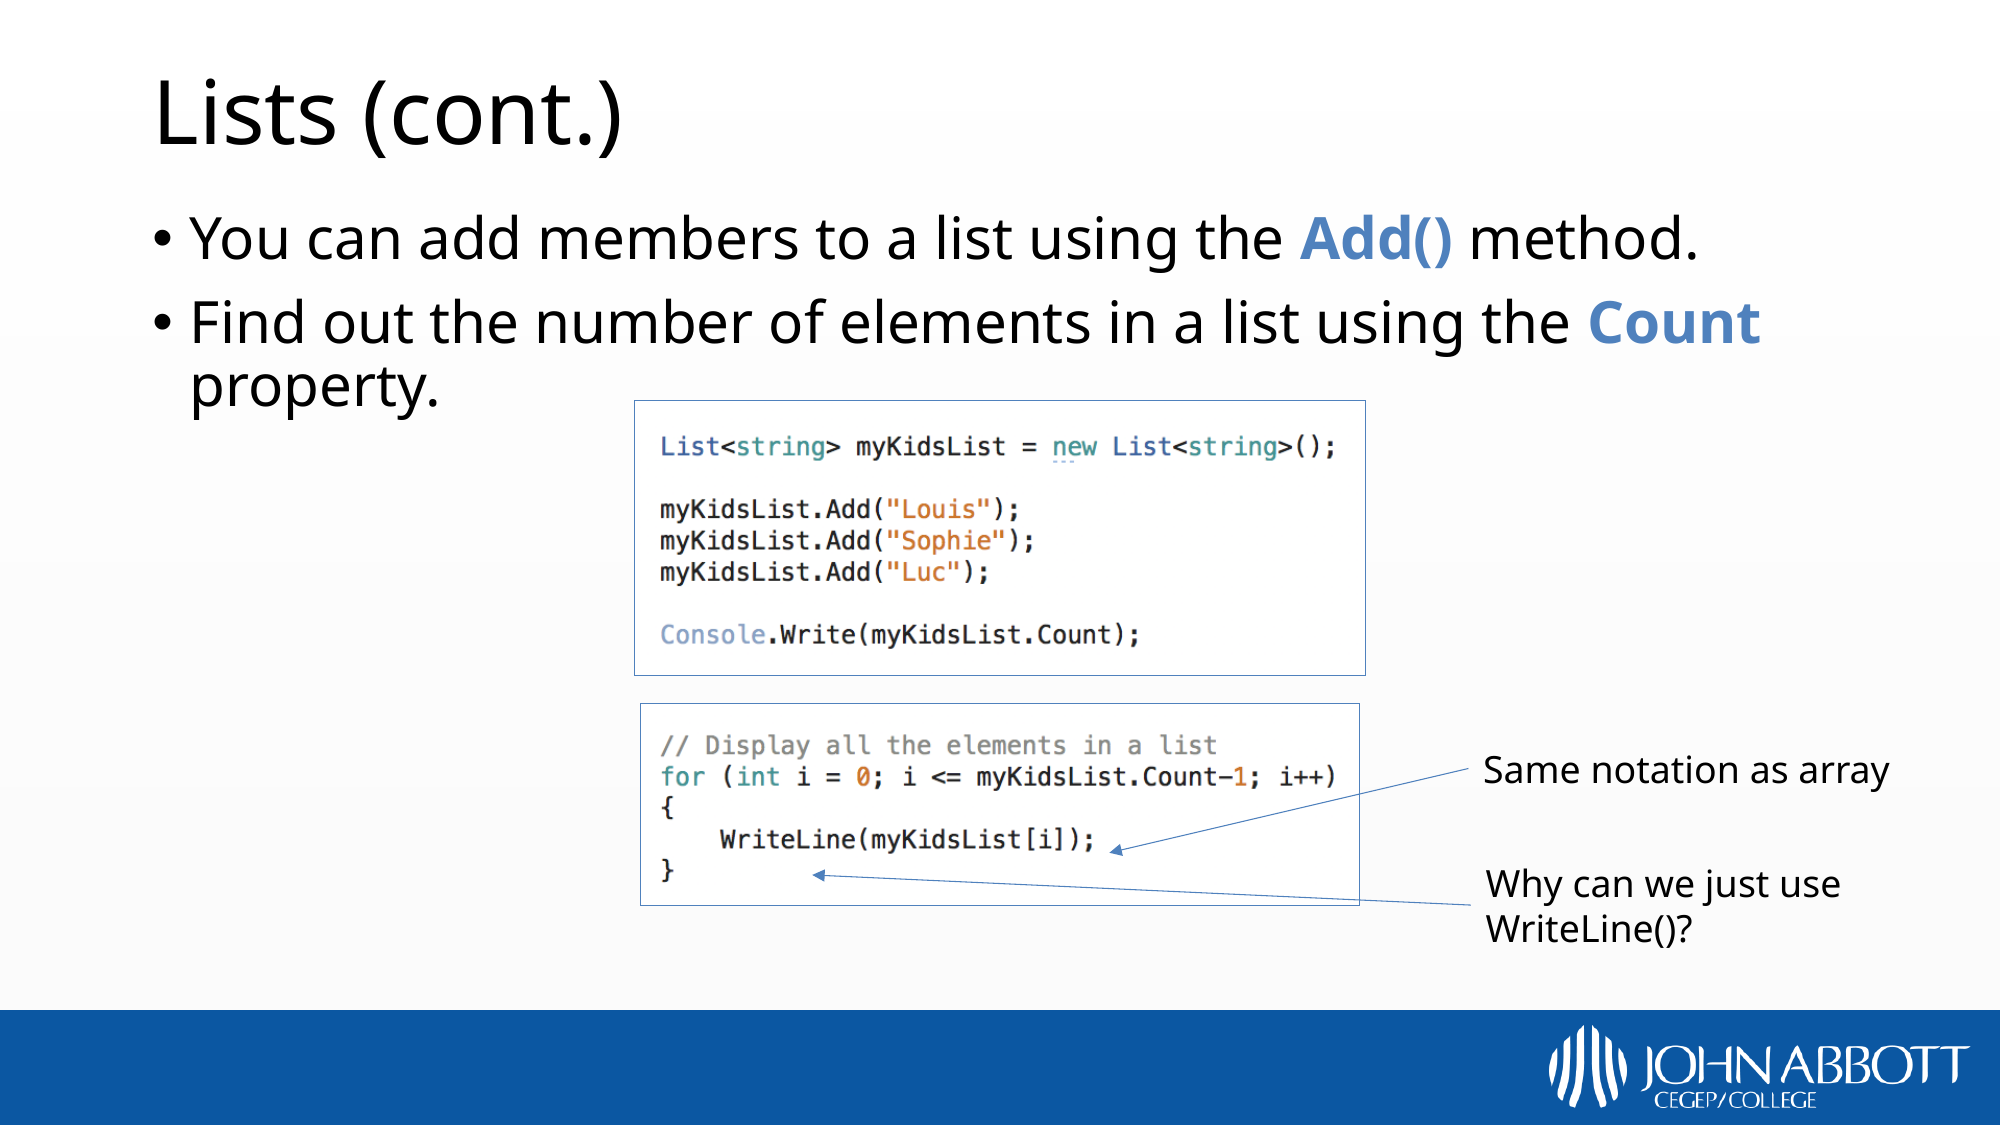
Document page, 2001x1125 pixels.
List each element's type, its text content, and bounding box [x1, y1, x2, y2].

picture [634, 400, 1366, 676]
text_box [812, 874, 1489, 906]
text_box Same notation as array [1468, 738, 1906, 799]
text_box Why can we just use WriteLine()? [1470, 852, 1867, 958]
picture [640, 703, 1360, 906]
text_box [1109, 768, 1489, 853]
list You can add members to a list using the Add() method. Find out the number of elements in a list using the Count property. [137, 201, 1863, 875]
title Lists (cont.) [137, 59, 1863, 171]
picture [0, 1010, 2000, 1125]
